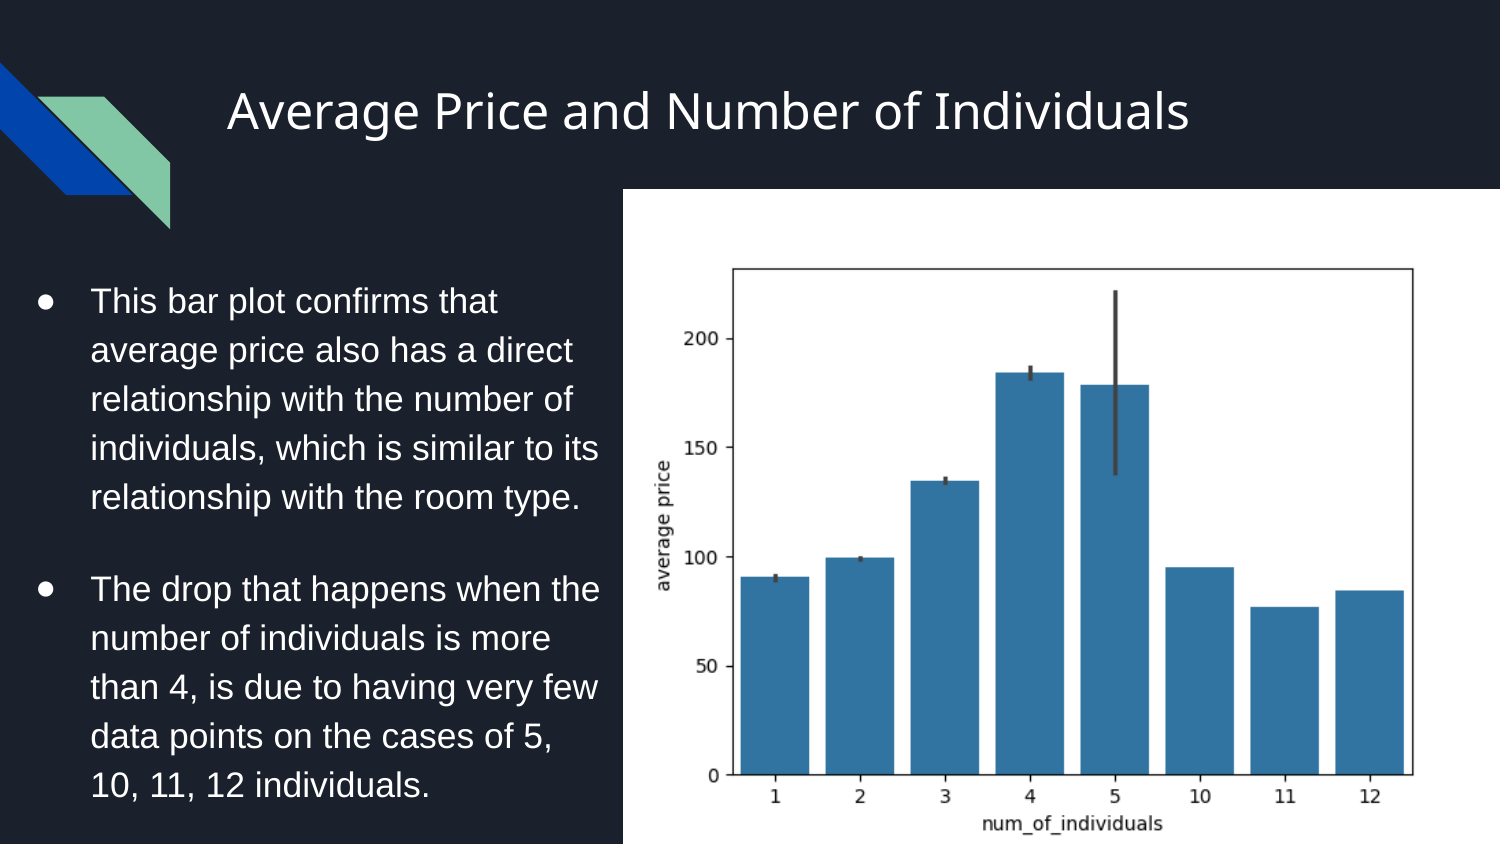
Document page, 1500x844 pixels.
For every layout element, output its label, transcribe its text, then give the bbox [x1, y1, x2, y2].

list This bar plot confirms that average price also has a direct relationship with the number of individuals, which is similar to its relationship with the room type. The drop that happens when the number of individuals is more than 4, is due to having very few data points on the cases of 5, 10, 11, 12 individuals. [0, 257, 617, 844]
picture [622, 188, 1500, 844]
title Average Price and Number of Individuals [212, 64, 1368, 215]
